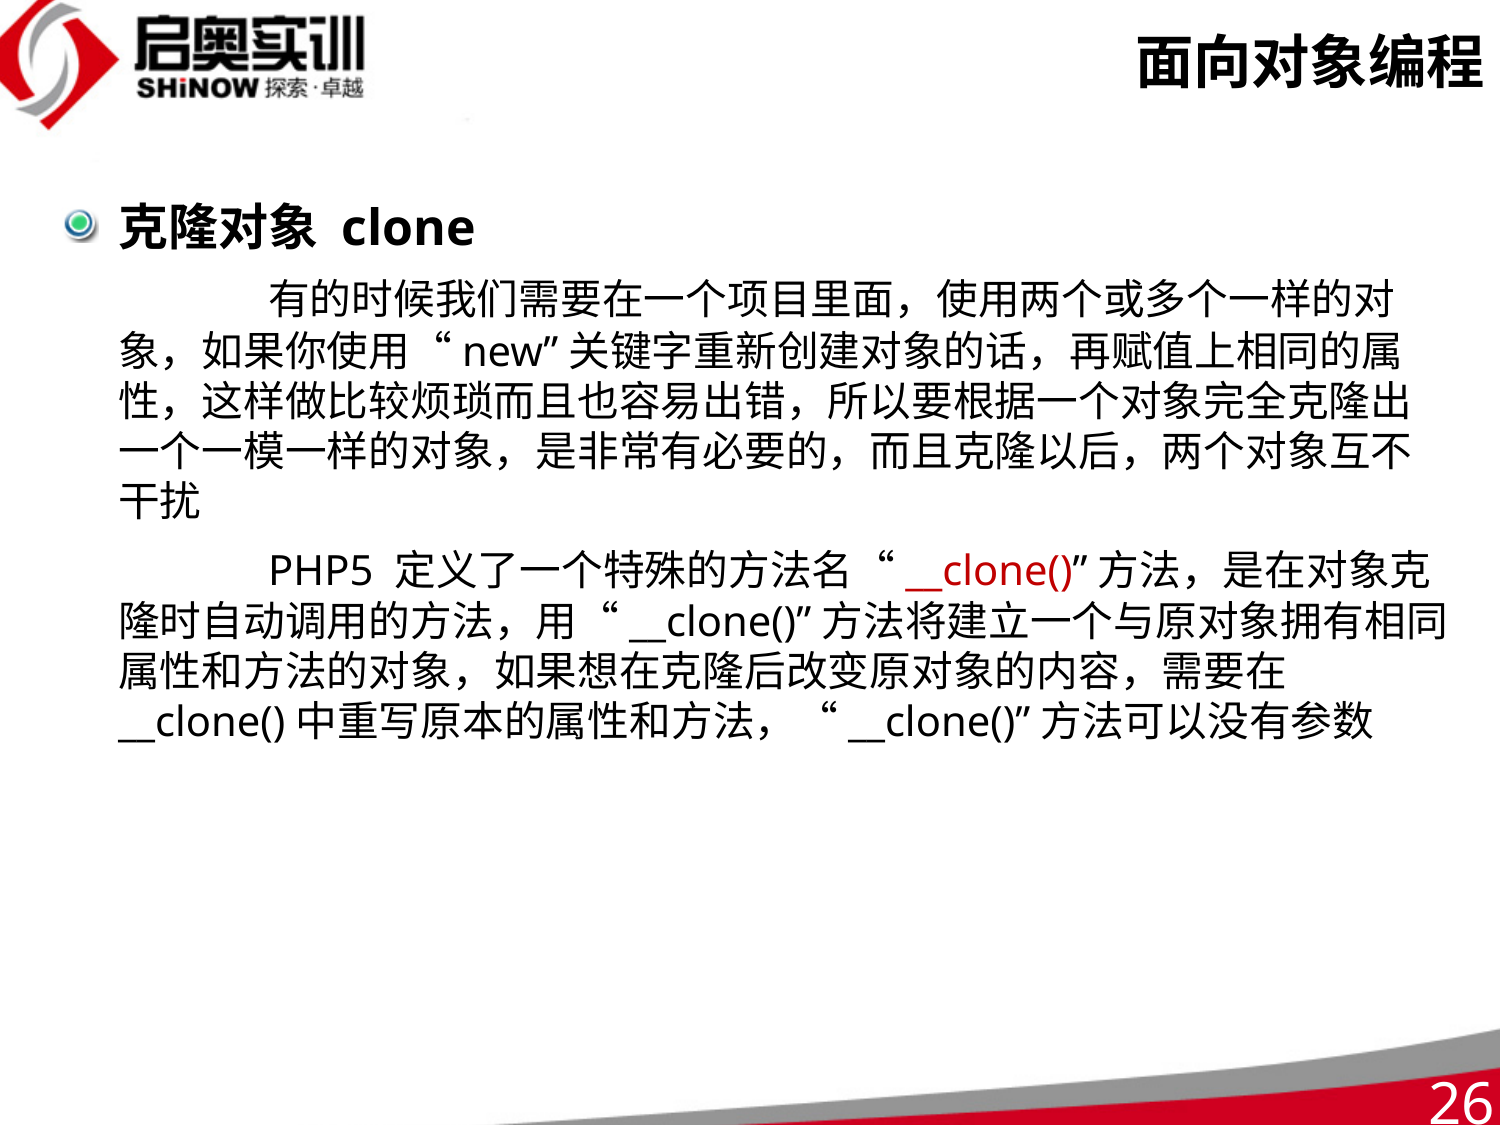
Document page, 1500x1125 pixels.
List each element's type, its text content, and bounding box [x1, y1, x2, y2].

list 克隆对象 clone 有的时候我们需要在一个项目里面，使用两个或多个一样的对象，如果你使用“new”关键字重新创建对象的话，再赋值上相同的属性，这样做比较烦琐而且也容易出错，所以要根据一个对象完全克隆出一个一模一样的对象，是非常有必要的，而且克隆以后，两个对象互不干扰 PHP5 定义了一个特殊的方法名“__clone()”方法，是在对象克隆时自动调用的方法，用“__clone()”方法将建立一个与原对象拥有相同属性和方法的对象，如果想在克隆后改变原对象的内容，需要在__clone()中重写原本的属性和方法，“__clone()”方法可以没有参数 [46, 187, 1466, 1032]
title 面向对象编程 [386, 0, 1500, 126]
picture [0, 0, 1500, 1125]
slide_number 26 [1289, 1058, 1500, 1125]
